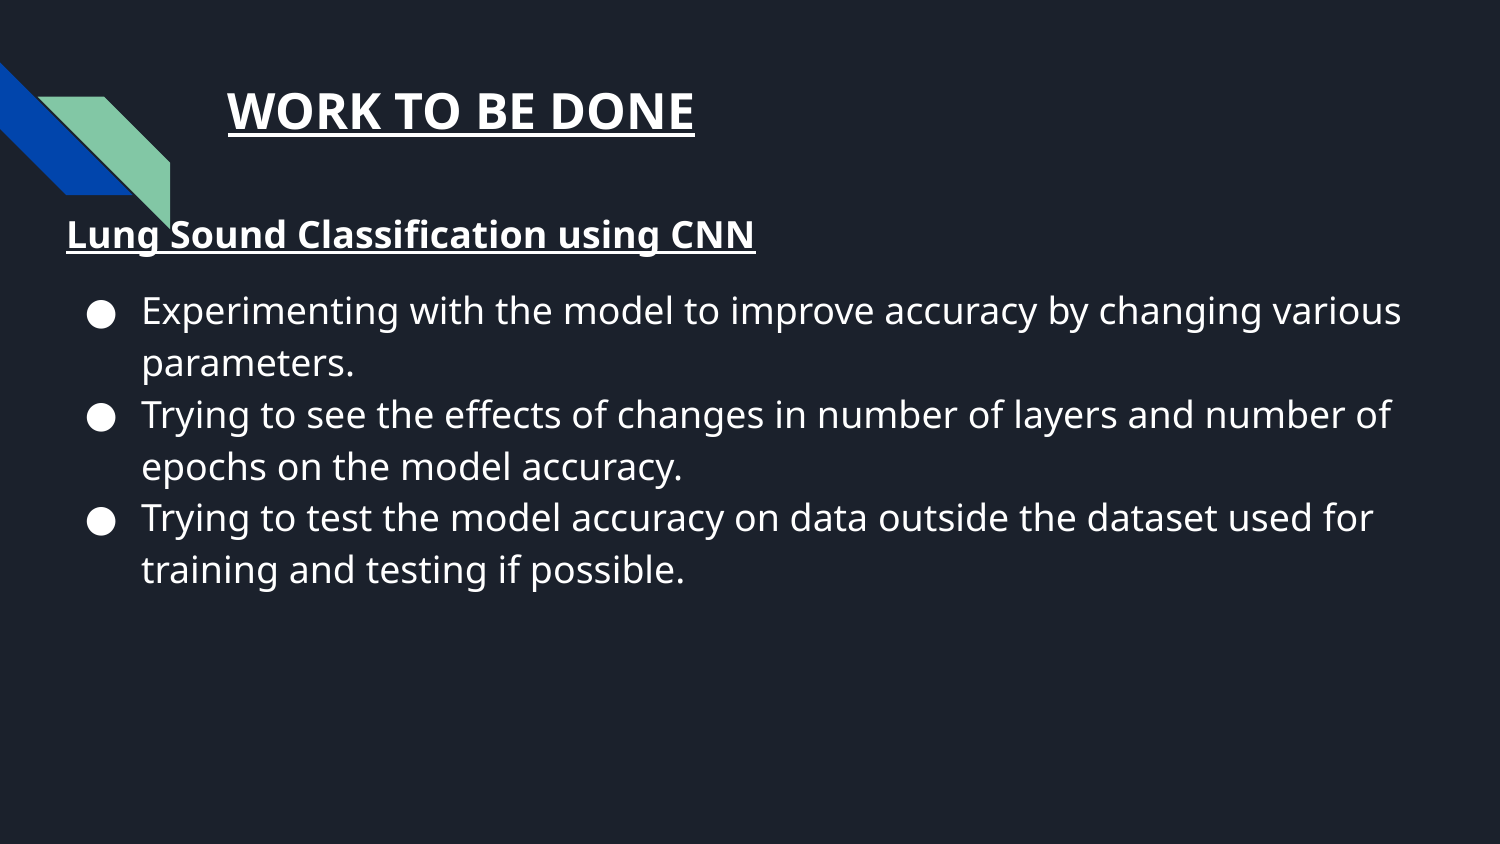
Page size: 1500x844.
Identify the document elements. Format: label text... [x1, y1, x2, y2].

title WORK TO BE DONE [212, 64, 1368, 189]
list Lung Sound Classification using CNN Experimenting with the model to improve accuracy by changing various parameters. Trying to see the effects of changes in number of layers and number of epochs on the model accuracy. Trying to test the model accuracy on data outside the dataset used for training and testing if possible. [51, 189, 1449, 795]
